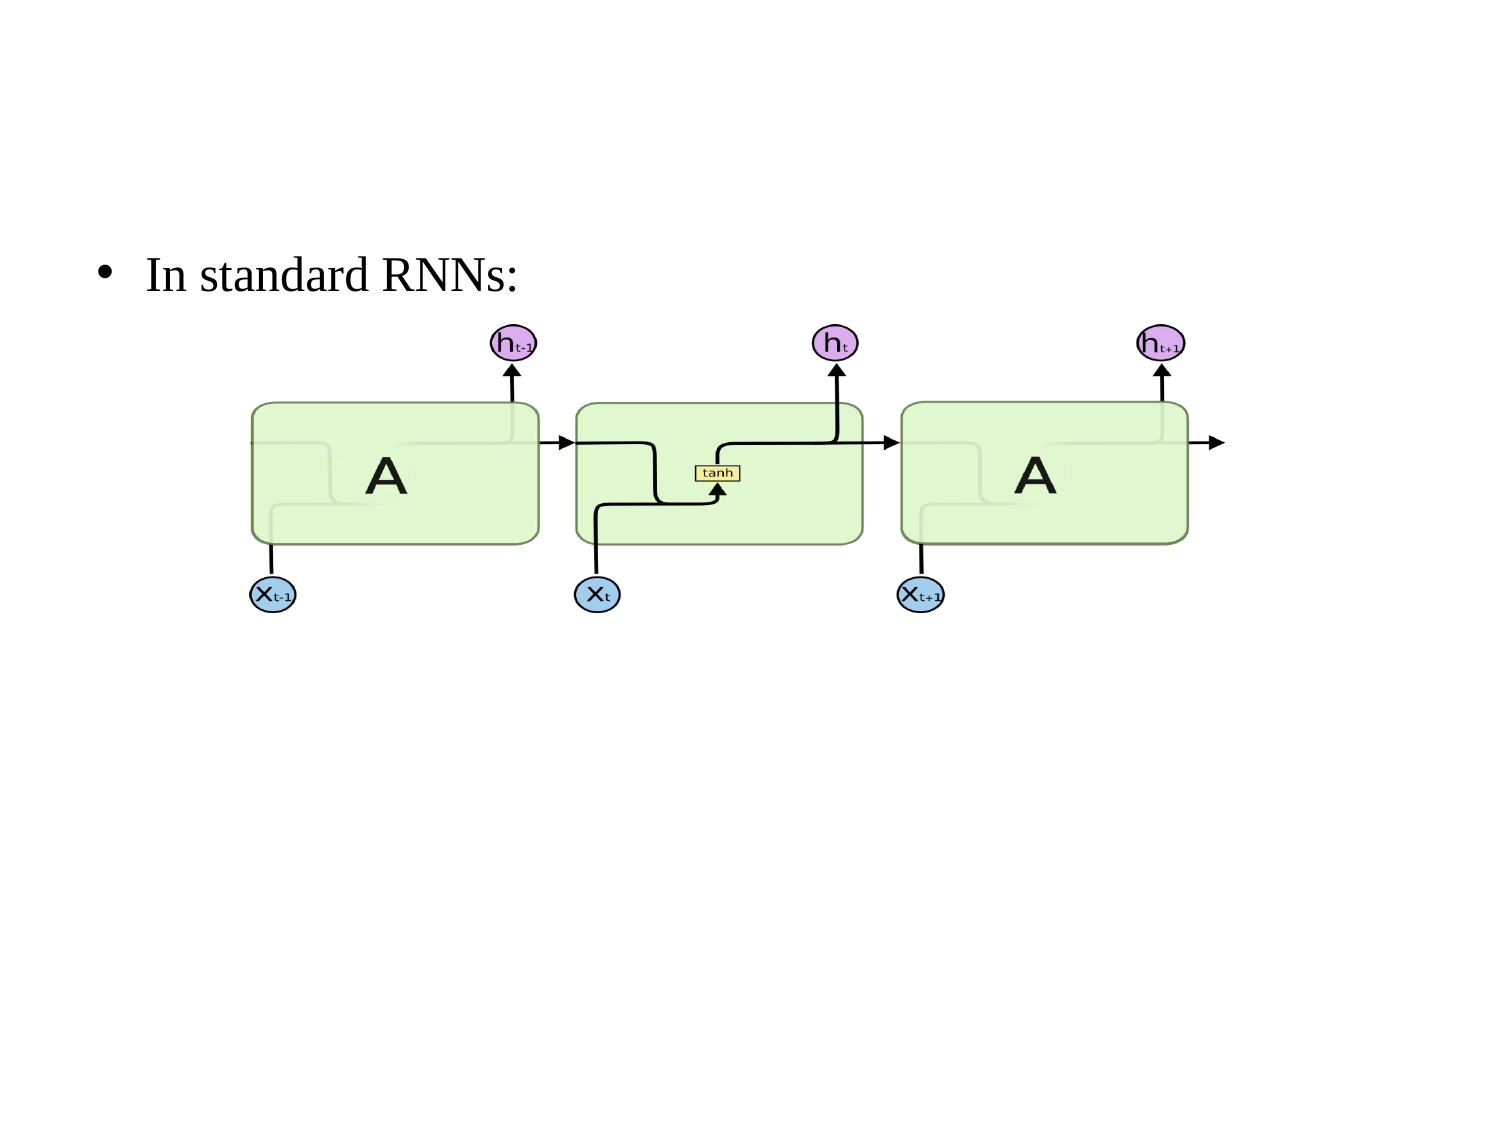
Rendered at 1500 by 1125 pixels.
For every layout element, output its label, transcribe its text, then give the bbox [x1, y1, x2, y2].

text_box In standard RNNs: [94, 239, 523, 302]
picture [249, 324, 1226, 613]
